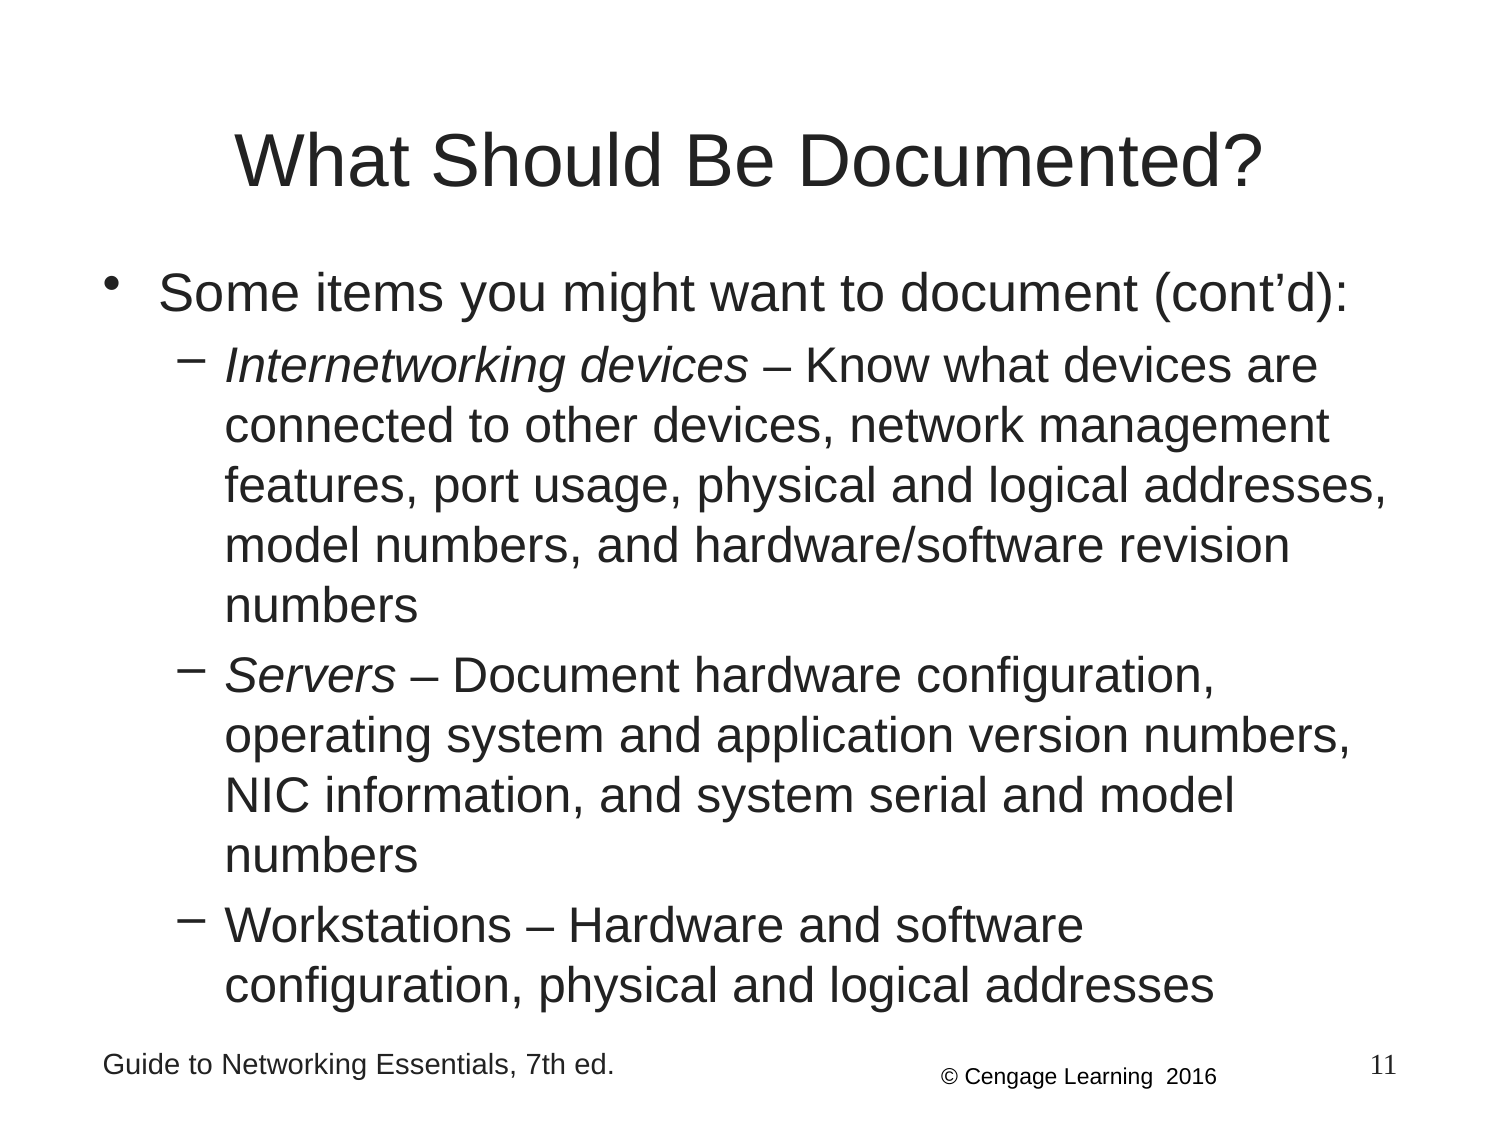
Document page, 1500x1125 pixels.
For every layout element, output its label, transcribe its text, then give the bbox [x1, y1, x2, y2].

list Some items you might want to document (cont’d): Internetworking devices – Know what devices are connected to other devices, network management features, port usage, physical and logical addresses, model numbers, and hardware/software revision numbers Servers – Document hardware configuration, operating system and application version numbers, NIC information, and system serial and model numbers Workstations – Hardware and software configuration, physical and logical addresses [87, 249, 1413, 1000]
title What Should Be Documented? [87, 62, 1413, 249]
footer Guide to Networking Essentials, 7th ed. [87, 1037, 700, 1100]
slide_number 11 [1312, 1037, 1413, 1100]
